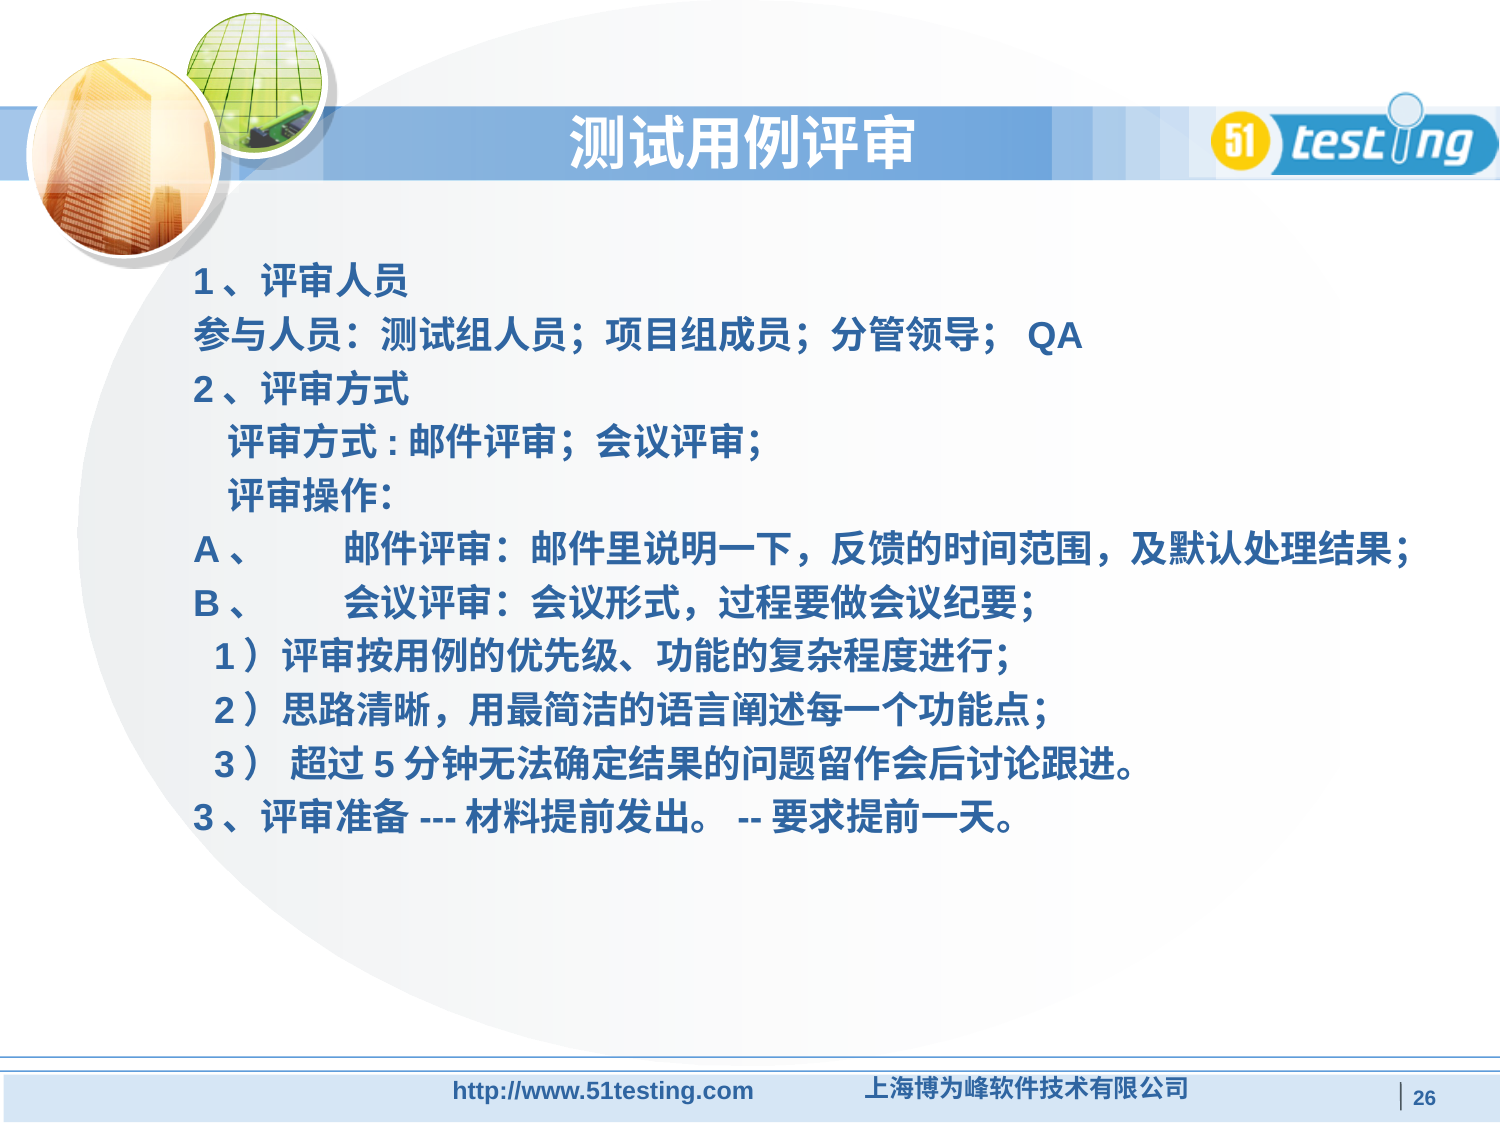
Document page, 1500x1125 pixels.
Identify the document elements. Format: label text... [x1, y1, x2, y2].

text_box [32, 100, 71, 109]
text_box [32, 184, 71, 193]
picture [1416, 89, 1499, 175]
title 测试用例评审 [71, 67, 1416, 224]
picture [32, 14, 321, 100]
picture [32, 193, 214, 255]
list 1、评审人员 参与人员：测试组人员；项目组成员；分管领导；QA 2、评审方式 评审方式:邮件评审；会议评审； 评审操作： A、 邮件评审：邮件里说明一下，反馈的时间范围，及默认处理结果； B、 会议评审：会议形式，过程要做会议纪要； 1）评审按用例的优先级、功能的复杂程度进行； 2）思路清晰，用最简洁的语言阐述每一个功能点； 3） 超过5分钟无法确定结果的问题留作会后讨论跟进。 3、评审准备---材料提前发出。--要求提前一天。 [102, 254, 1423, 909]
